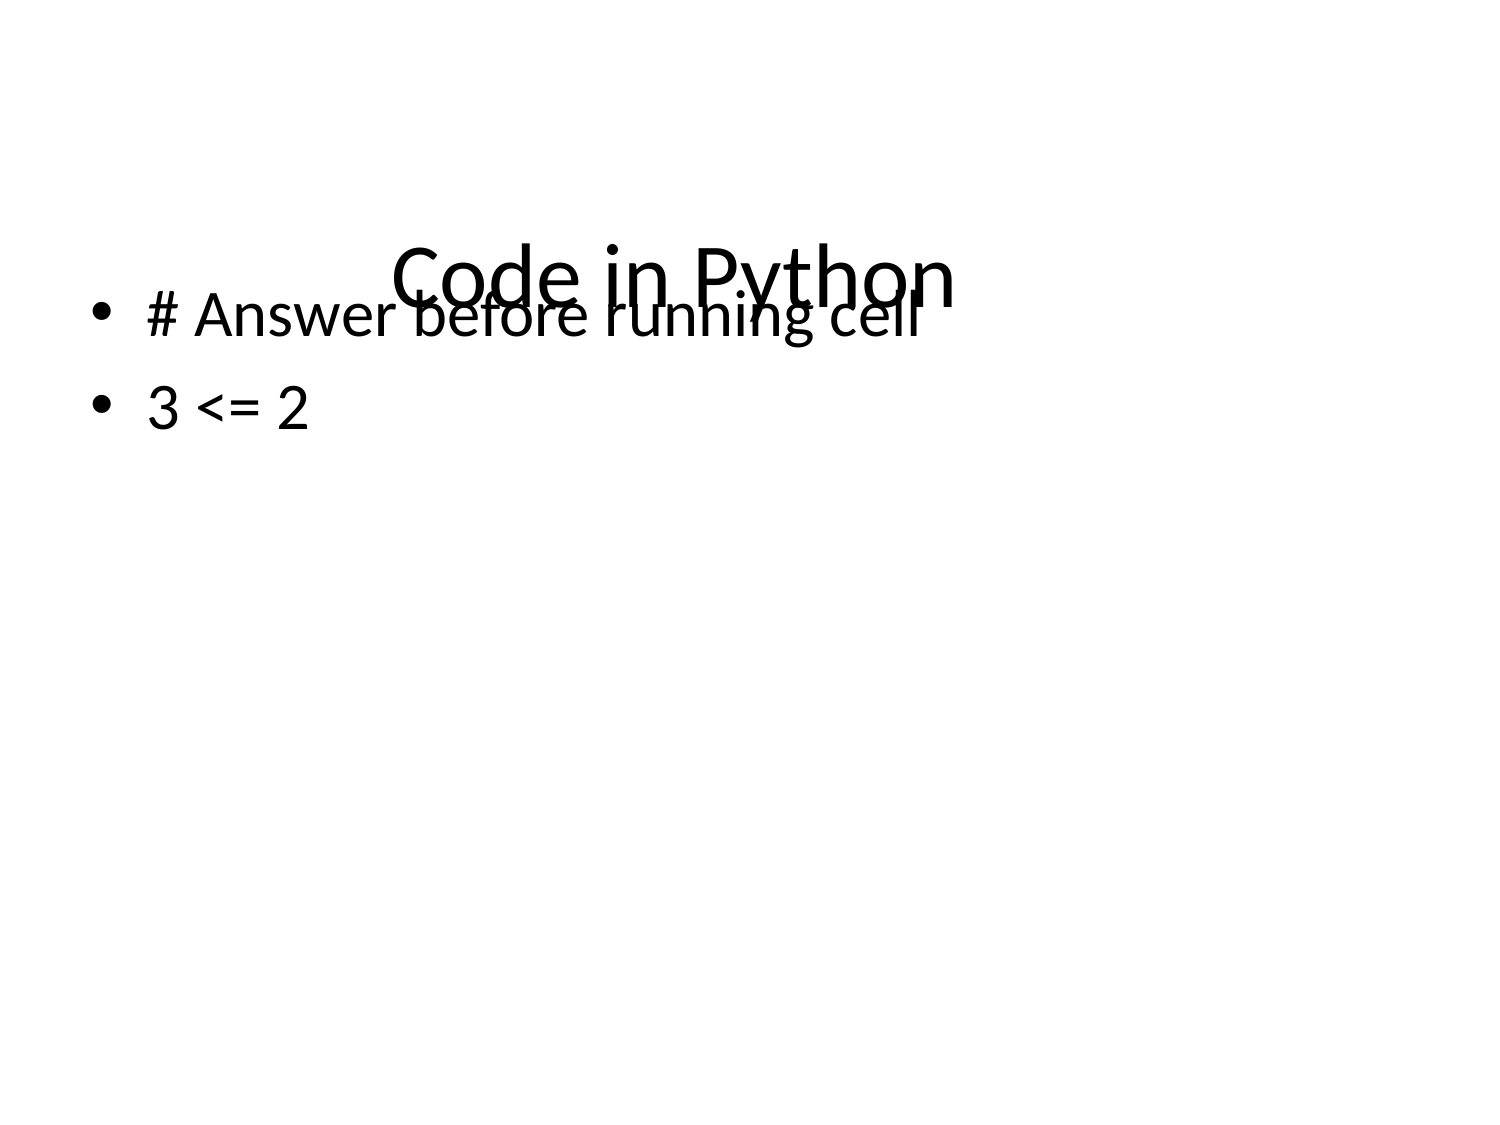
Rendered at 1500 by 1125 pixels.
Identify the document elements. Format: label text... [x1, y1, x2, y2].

title Code in Python [0, 177, 1350, 365]
list # Answer before running cell 3 <= 2 [75, 262, 1425, 1005]
